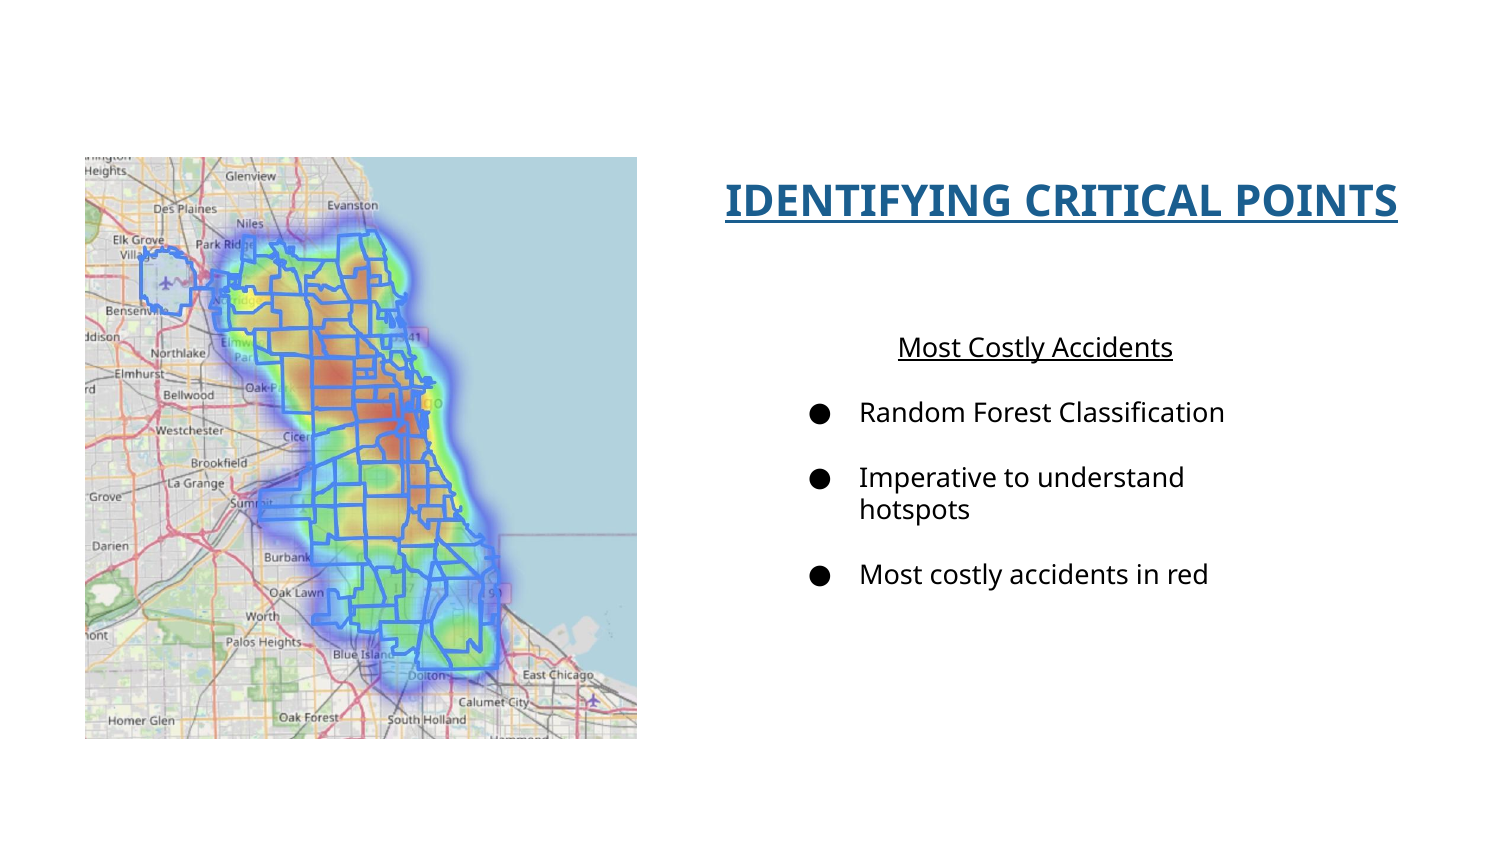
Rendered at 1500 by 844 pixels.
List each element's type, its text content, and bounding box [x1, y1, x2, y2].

text_box Most Costly Accidents Random Forest Classification Imperative to understand hotspots Most costly accidents in red [769, 315, 1302, 670]
picture [85, 157, 637, 739]
text_box IDENTIFYING CRITICAL POINTS [638, 157, 1500, 275]
